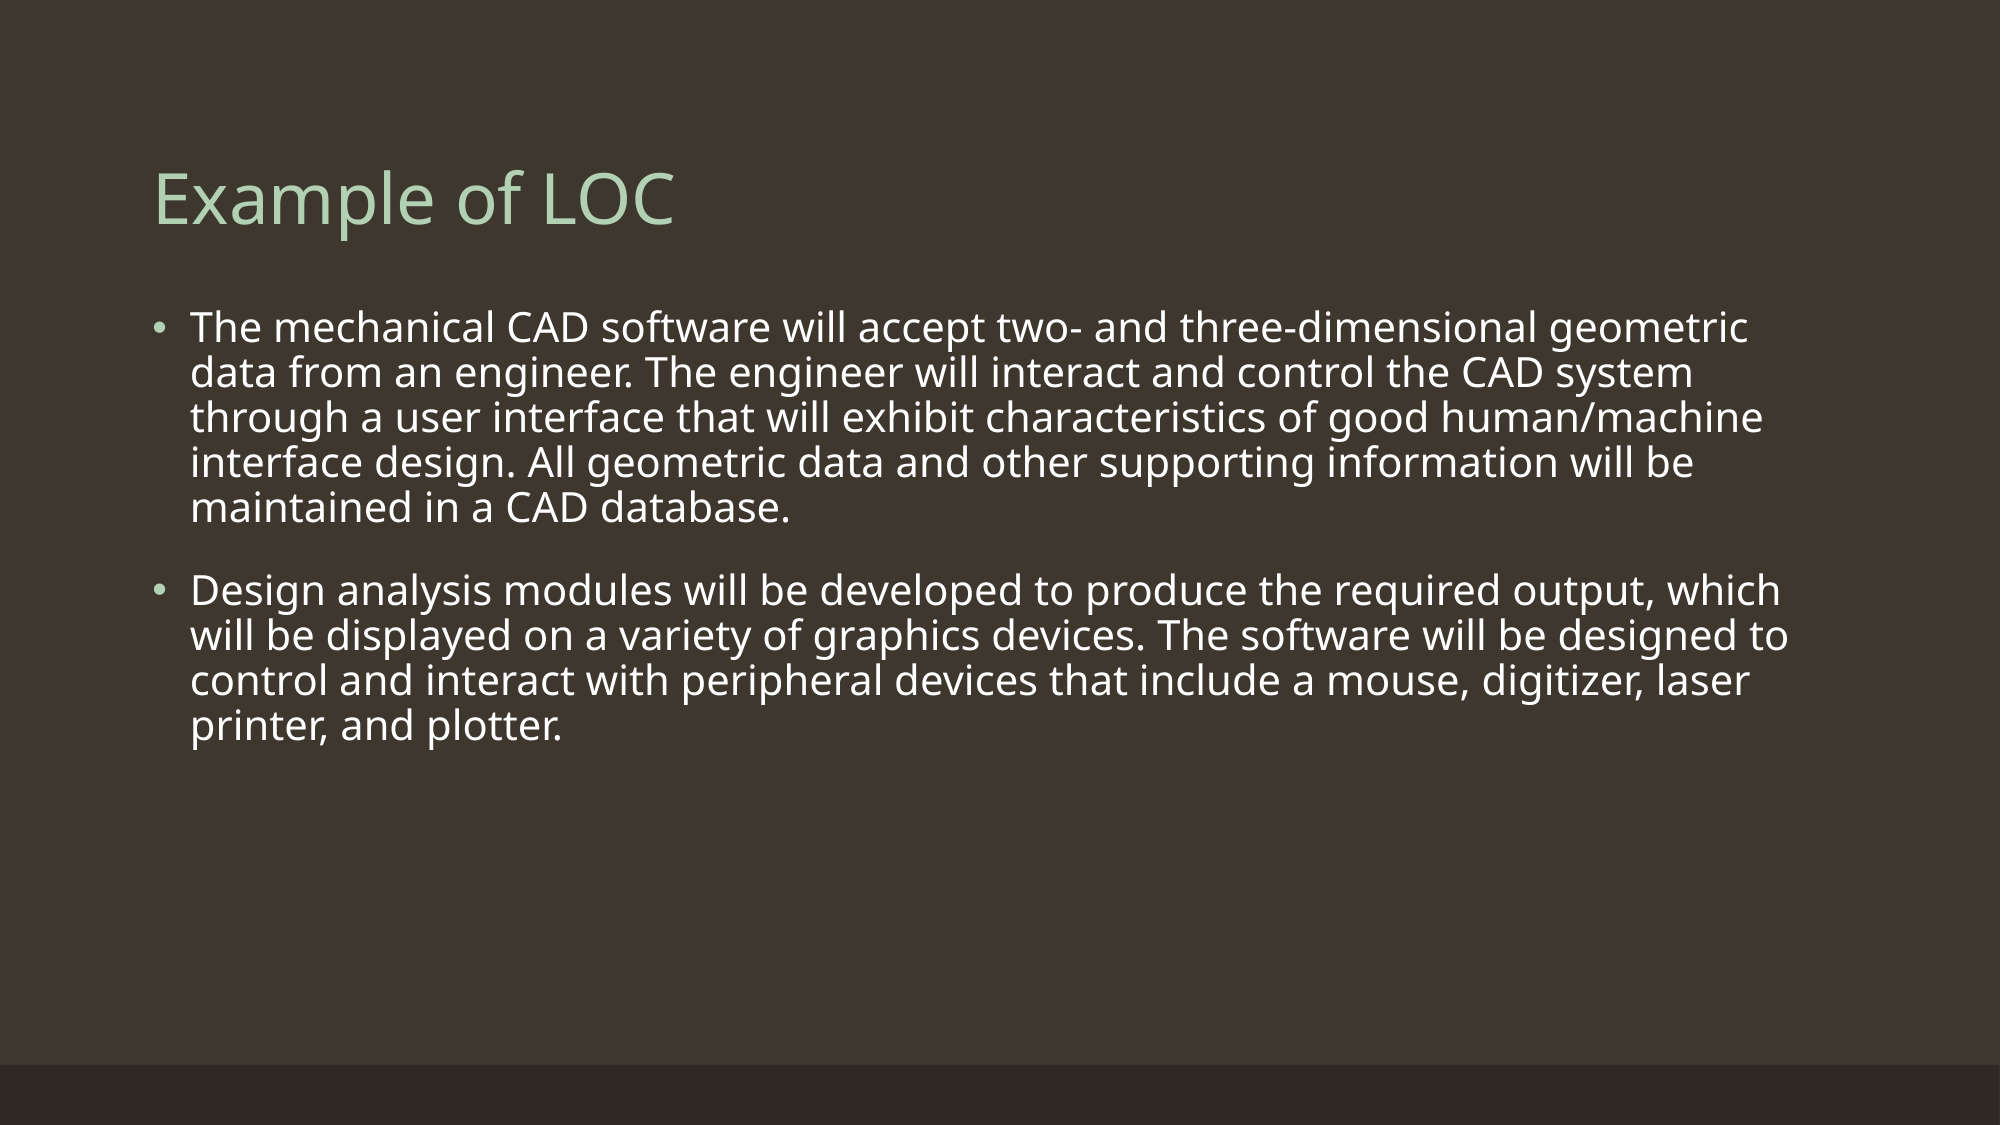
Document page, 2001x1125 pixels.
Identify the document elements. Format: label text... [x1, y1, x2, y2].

list The mechanical CAD software will accept two- and three-dimensional geometric data from an engineer. The engineer will interact and control the CAD system through a user interface that will exhibit characteristics of good human/machine interface design. All geometric data and other supporting information will be maintained in a CAD database. Design analysis modules will be developed to produce the required output, which will be displayed on a variety of graphics devices. The software will be designed to control and interact with peripheral devices that include a mouse, digitizer, laser printer, and plotter. [137, 299, 1863, 1014]
title Example of LOC [137, 59, 1863, 248]
